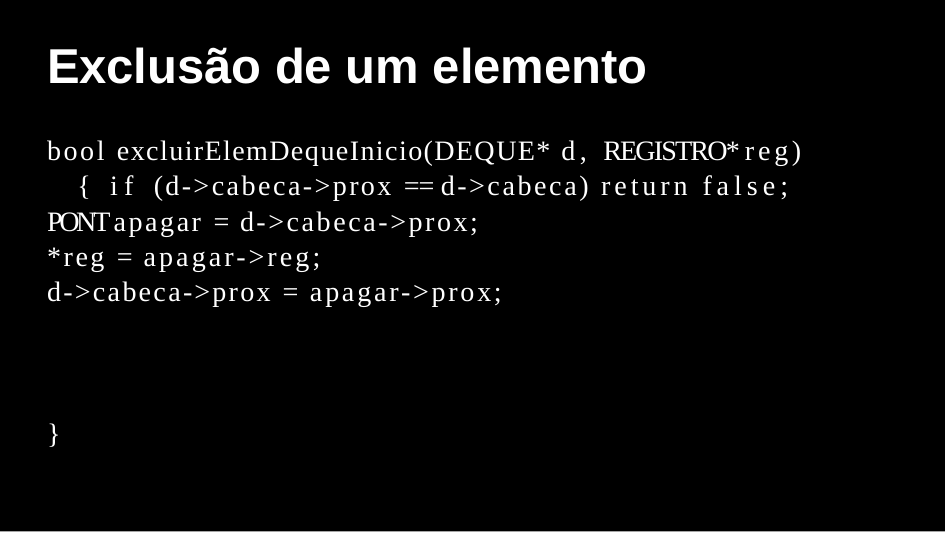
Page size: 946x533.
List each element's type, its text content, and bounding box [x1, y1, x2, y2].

text_box bool excluirElemDequeInicio(DEQUE* d, REGISTRO* reg) { if (d->cabeca->prox == d->cabeca) return false; PONT apagar = d->cabeca->prox; *reg = apagar->reg; d->cabeca->prox = apagar->prox; [45, 129, 869, 308]
text_box } [45, 420, 65, 449]
title Exclusão de um elemento [45, 31, 651, 123]
